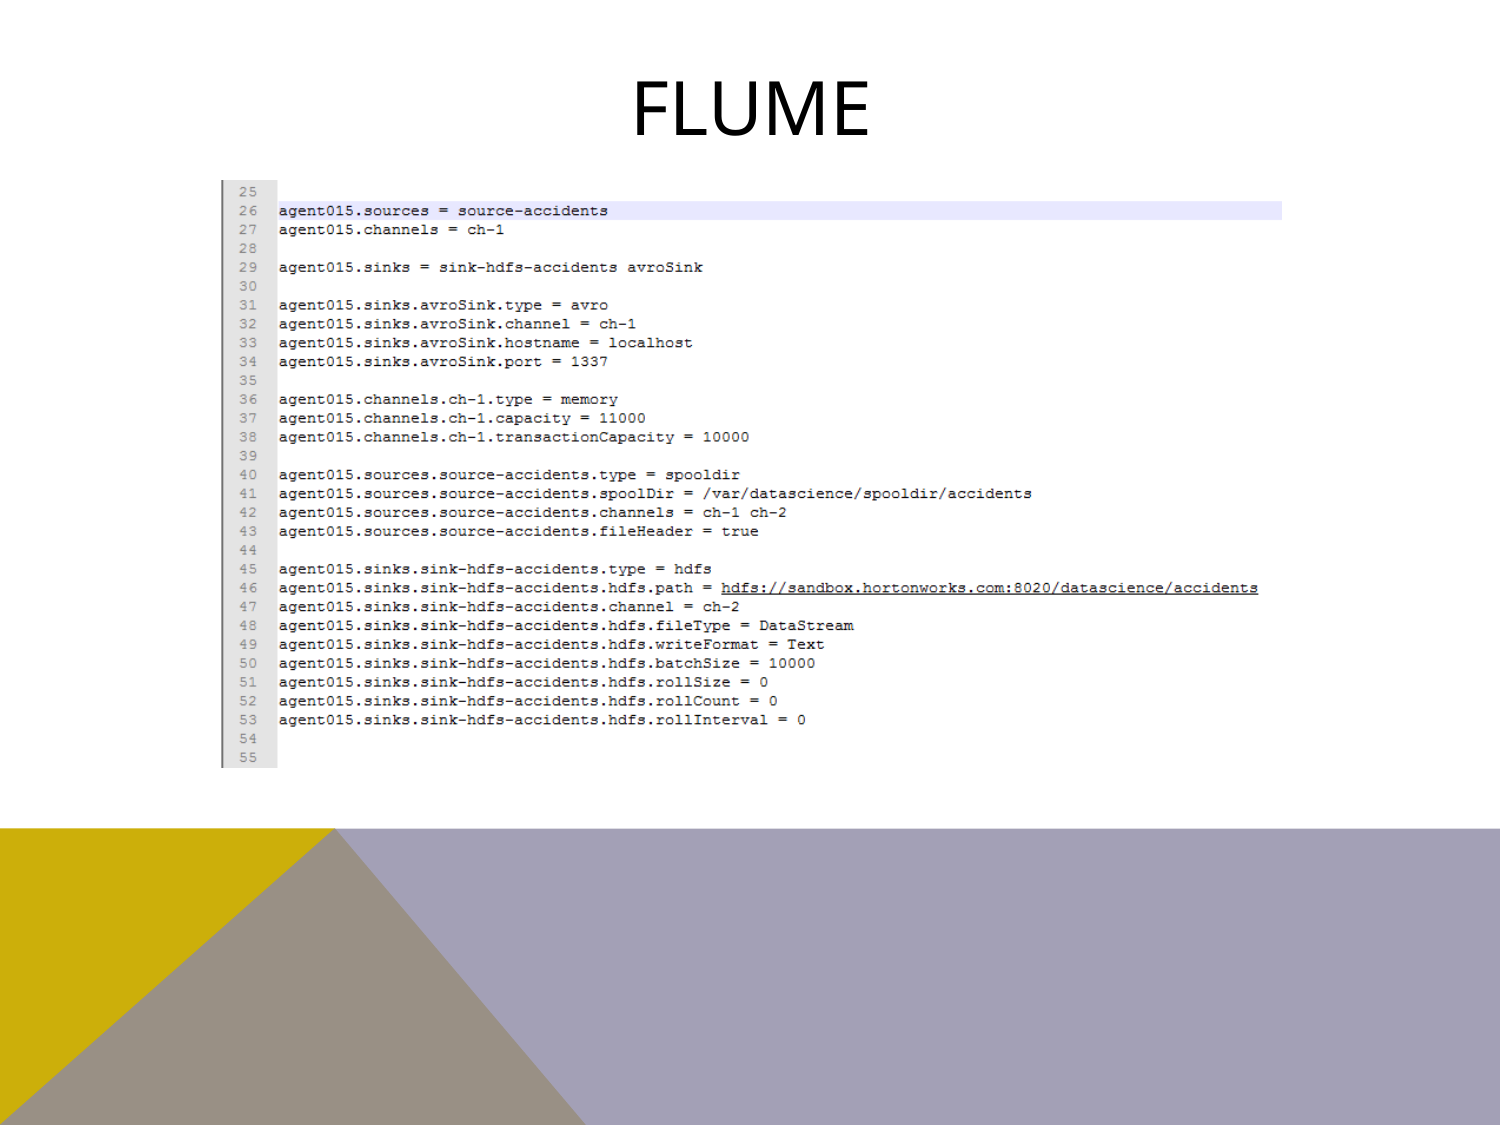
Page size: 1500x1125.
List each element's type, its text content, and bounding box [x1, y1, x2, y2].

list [221, 180, 1283, 768]
title Flume [135, 60, 1369, 150]
